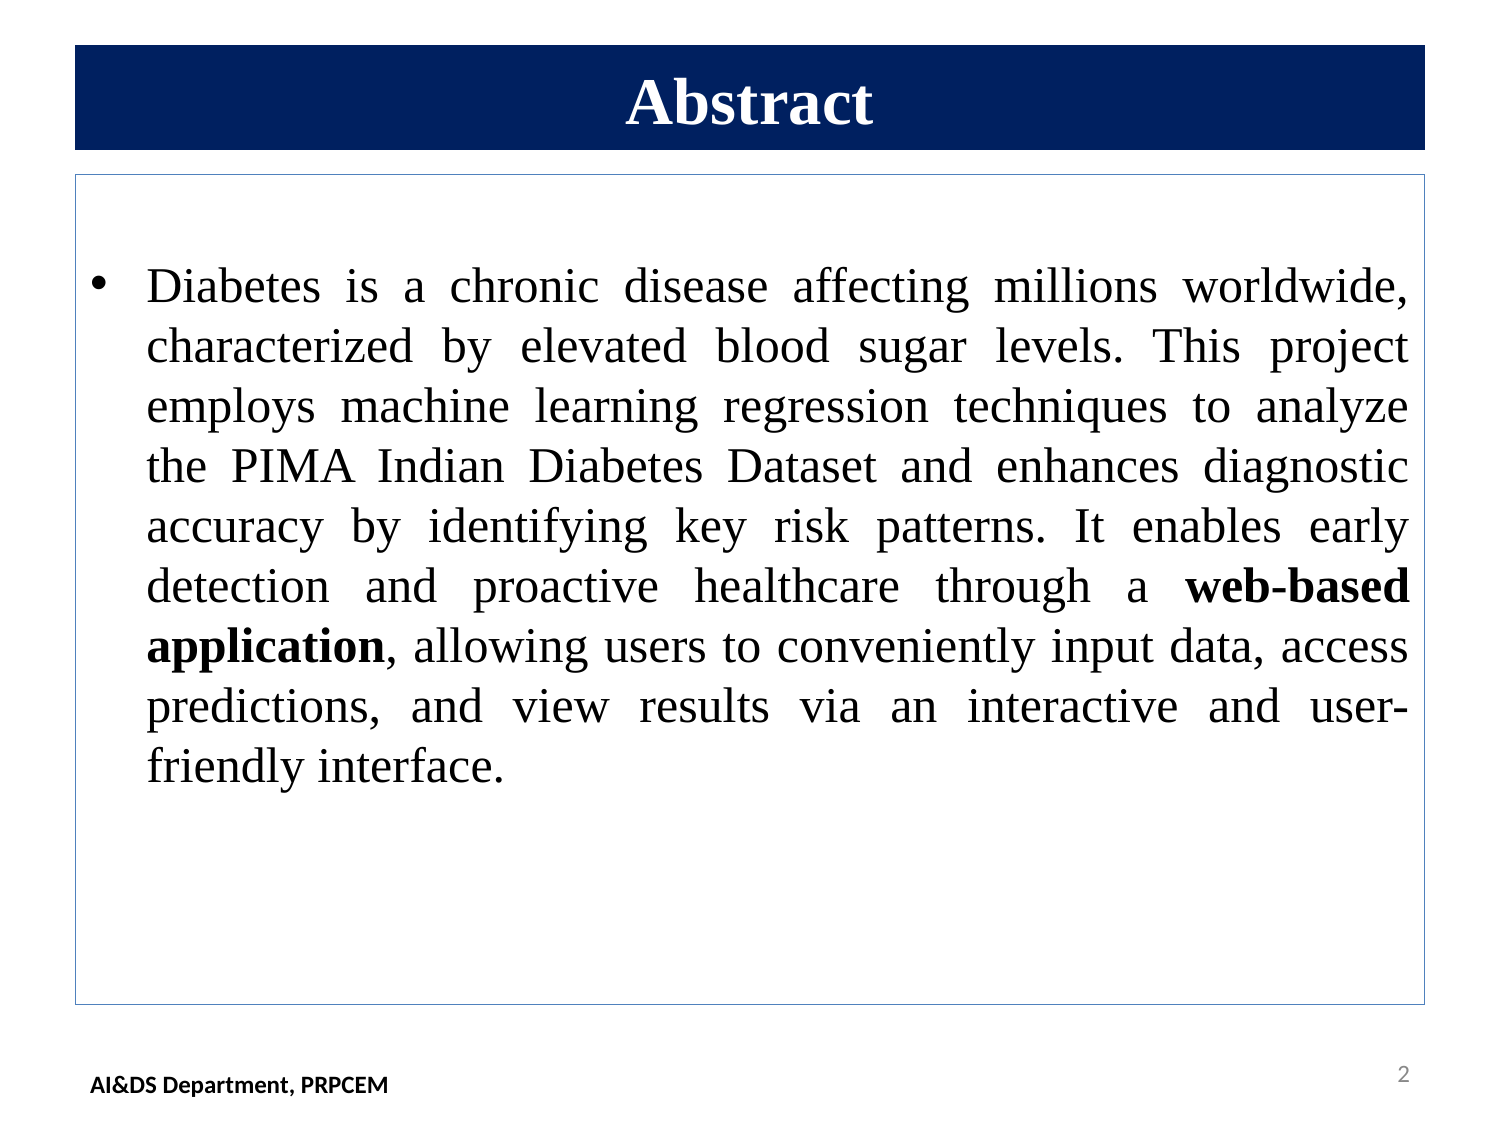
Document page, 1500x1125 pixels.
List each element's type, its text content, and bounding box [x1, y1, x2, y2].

slide_number 2 [1074, 1042, 1425, 1103]
footer AI&DS Department, PRPCEM [75, 1042, 800, 1125]
title Abstract [75, 45, 1425, 150]
list Diabetes is a chronic disease affecting millions worldwide, characterized by elevated blood sugar levels. This project employs machine learning regression techniques to analyze the PIMA Indian Diabetes Dataset and enhances diagnostic accuracy by identifying key risk patterns. It enables early detection and proactive healthcare through a web-based application, allowing users to conveniently input data, access predictions, and view results via an interactive and user-friendly interface. [75, 174, 1425, 1005]
